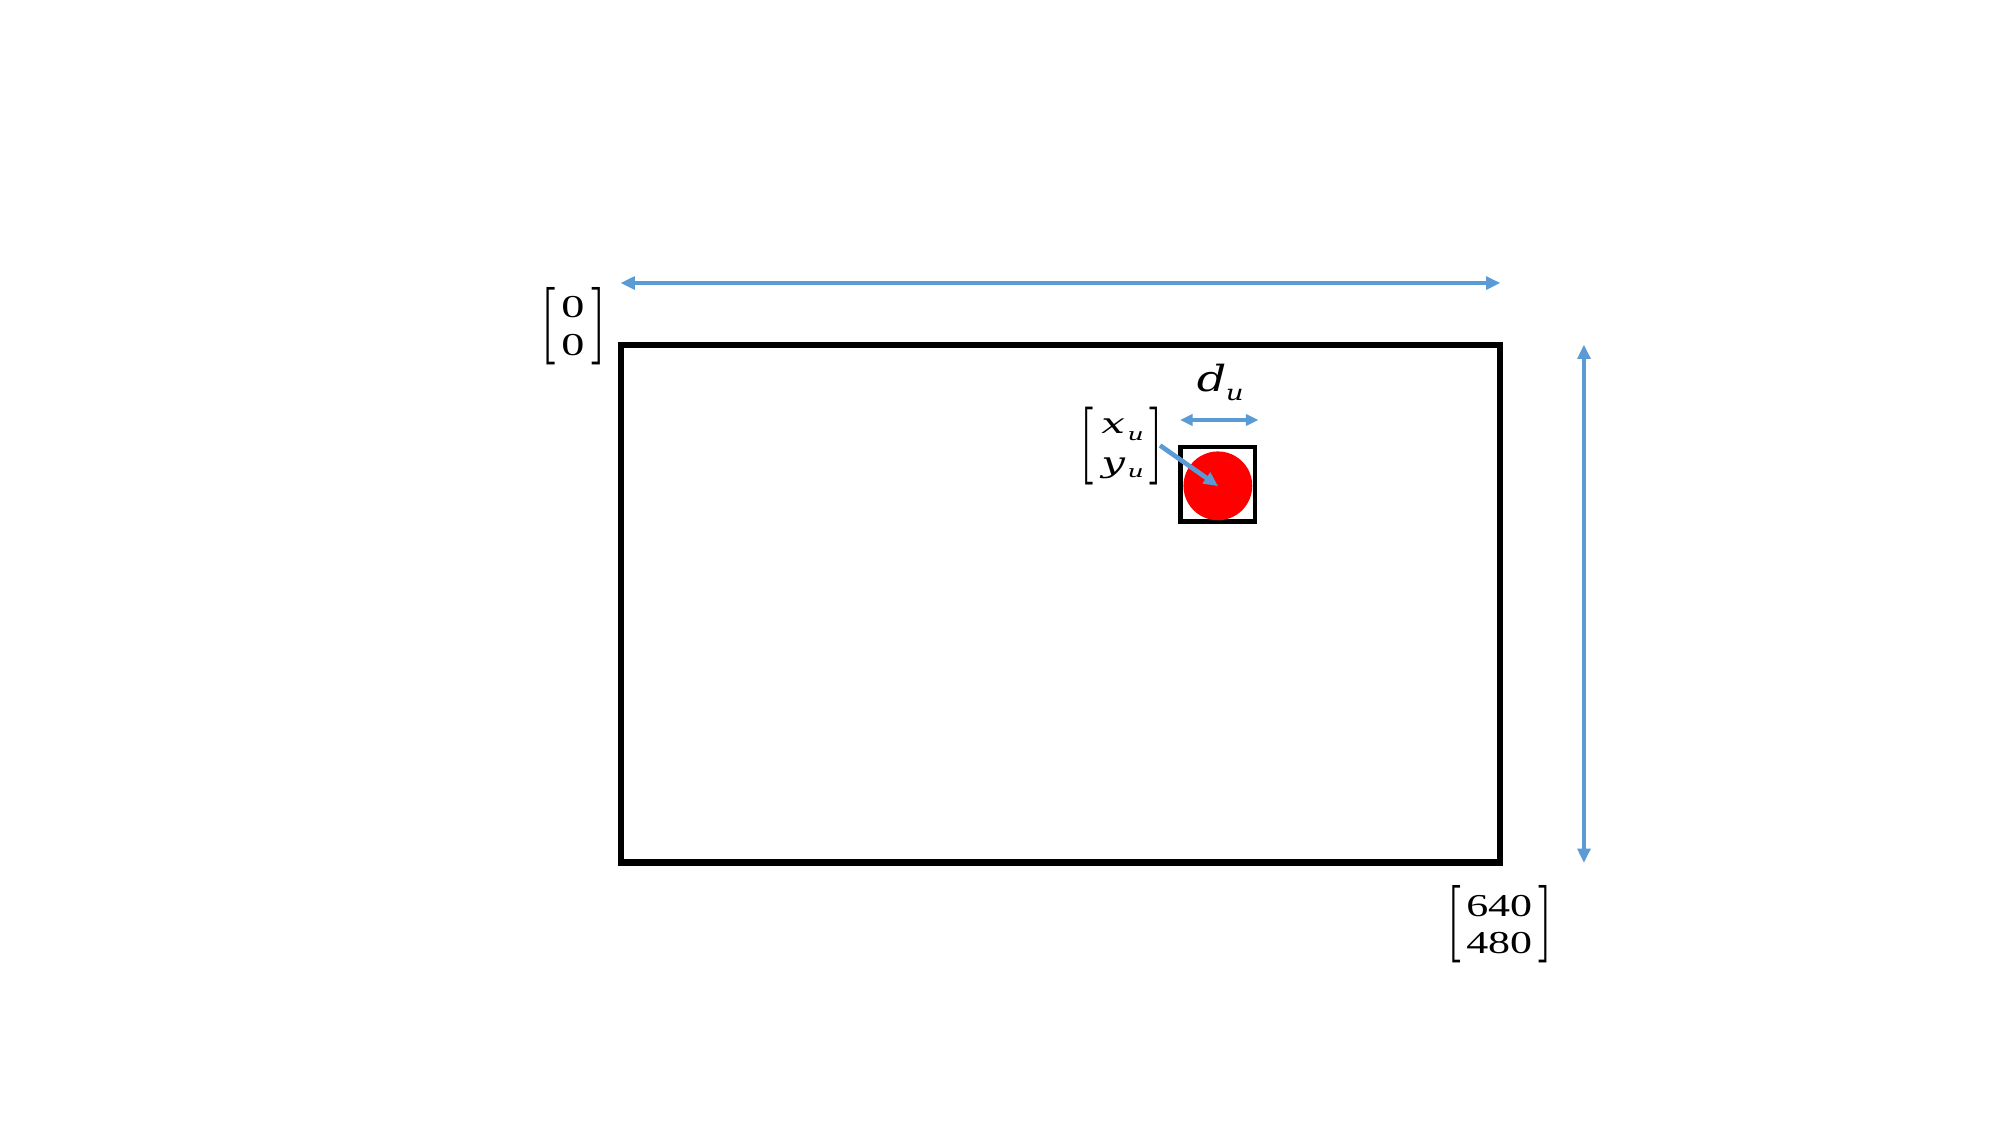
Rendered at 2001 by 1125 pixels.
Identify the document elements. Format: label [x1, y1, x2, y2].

text_box [1182, 450, 1254, 522]
text_box [1160, 445, 1218, 486]
text_box [620, 344, 1501, 863]
text_box [1179, 446, 1256, 523]
